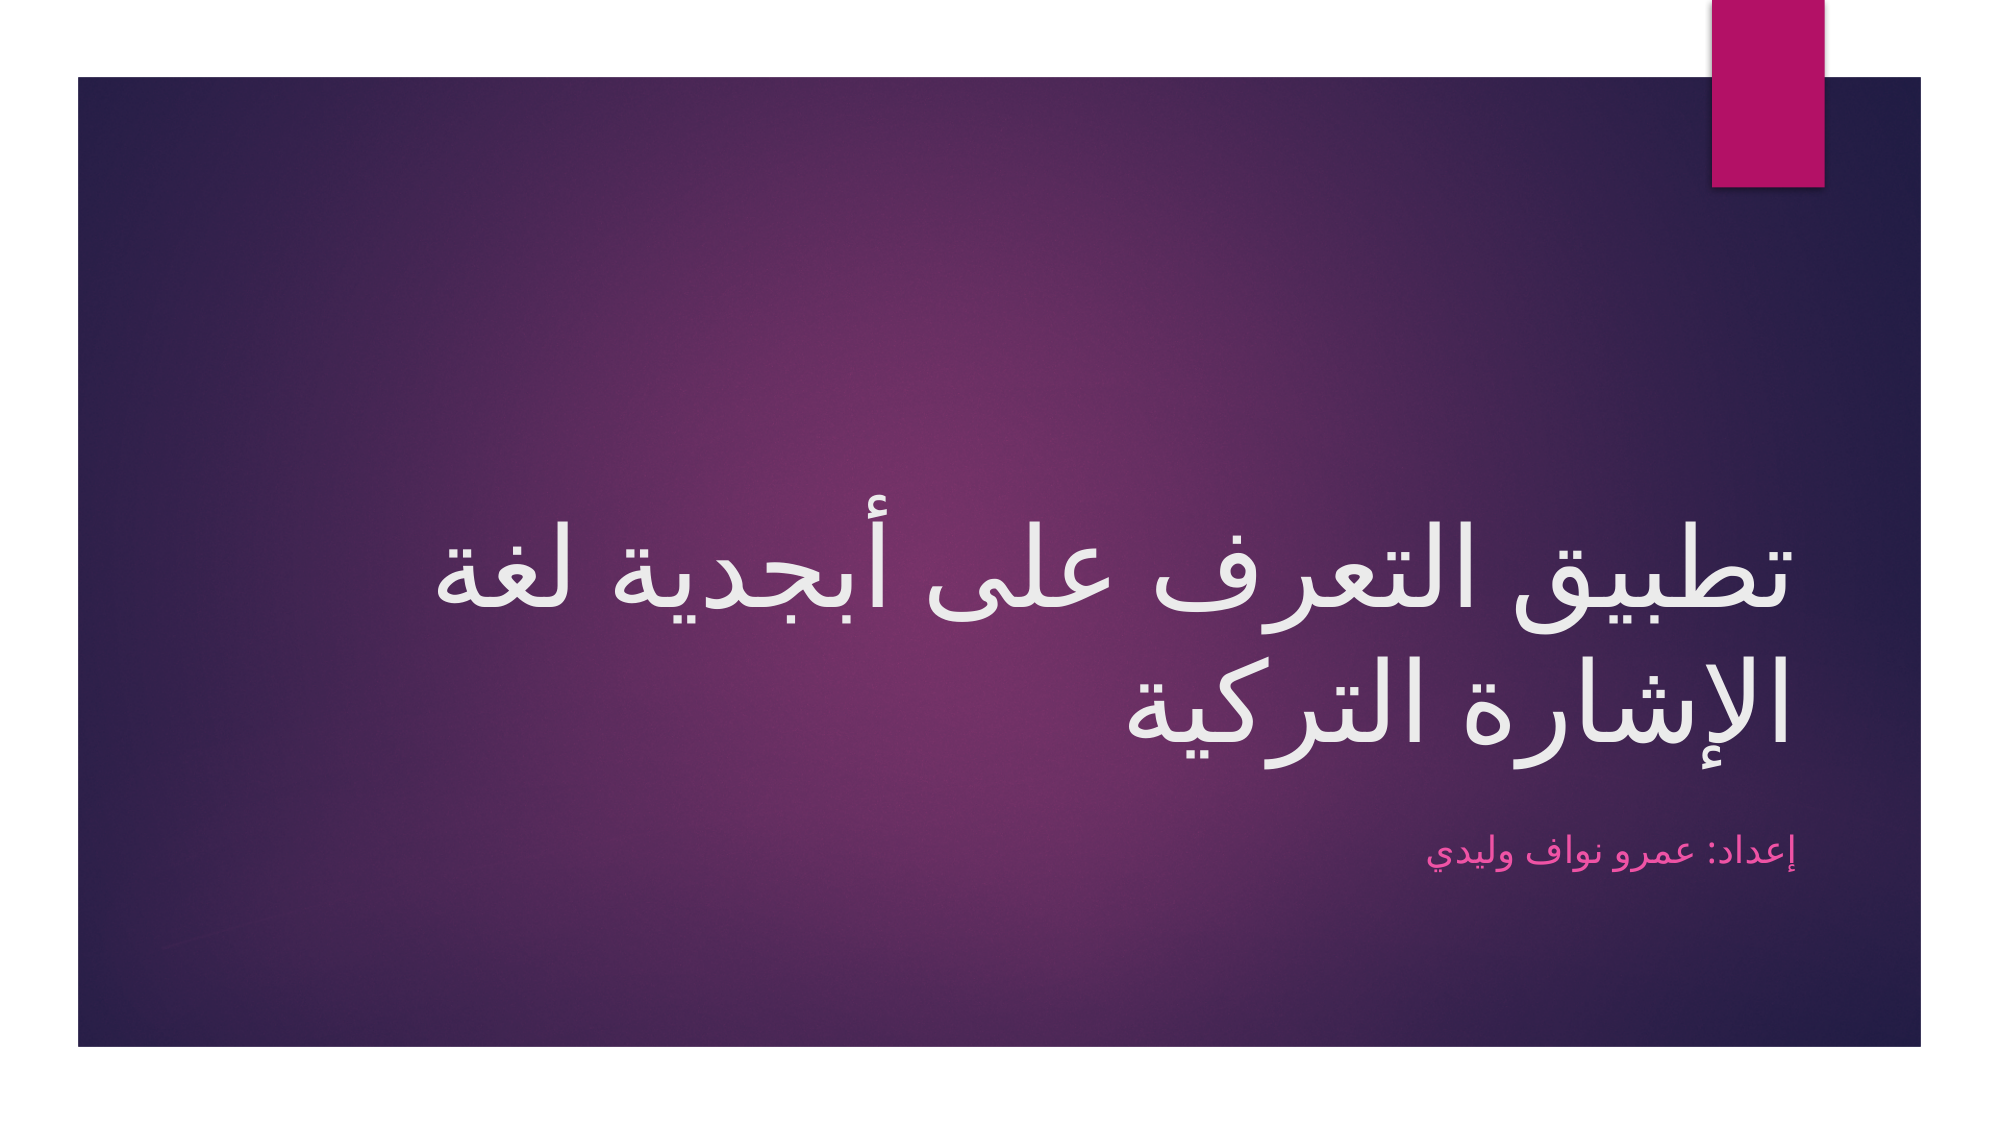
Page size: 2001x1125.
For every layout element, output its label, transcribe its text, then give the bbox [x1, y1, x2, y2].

subtitle إعداد: عمرو نواف وليدي [364, 818, 1813, 952]
title تطبيق التعرف على أبجدية لغة الإشارة التركية [364, 333, 1813, 773]
